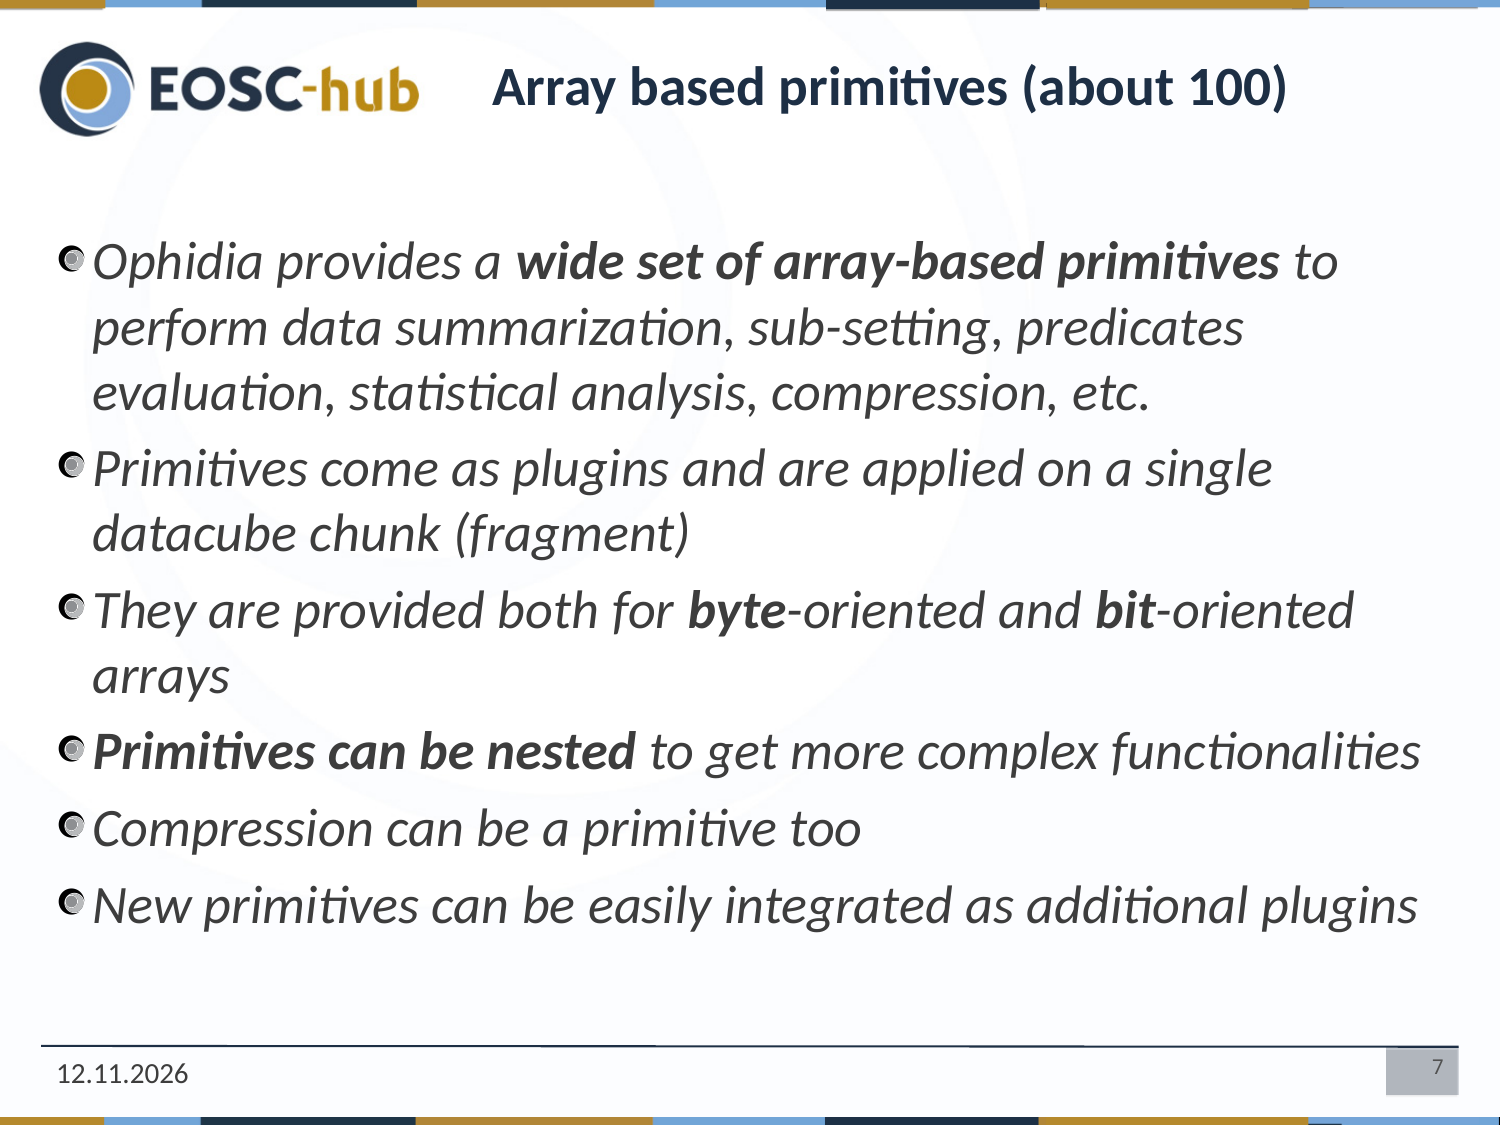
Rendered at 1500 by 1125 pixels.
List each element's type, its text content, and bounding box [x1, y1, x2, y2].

text_box 28.03.2019 [41, 1046, 392, 1094]
text_box Array based primitives (about 100) [477, 42, 1422, 126]
text_box Ophidia provides a wide set of array-based primitives to perform data summarization, sub-setting, predicates evaluation, statistical analysis, compression, etc. Primitives come as plugins and are applied on a single datacube chunk (fragment) They are provided both for byte-oriented and bit-oriented arrays Primitives can be nested to get more complex functionalities Compression can be a primitive too New primitives can be easily integrated as additional plugins [35, 218, 1489, 1015]
picture [0, 0, 1500, 1125]
text_box 1 [1074, 1046, 1459, 1094]
